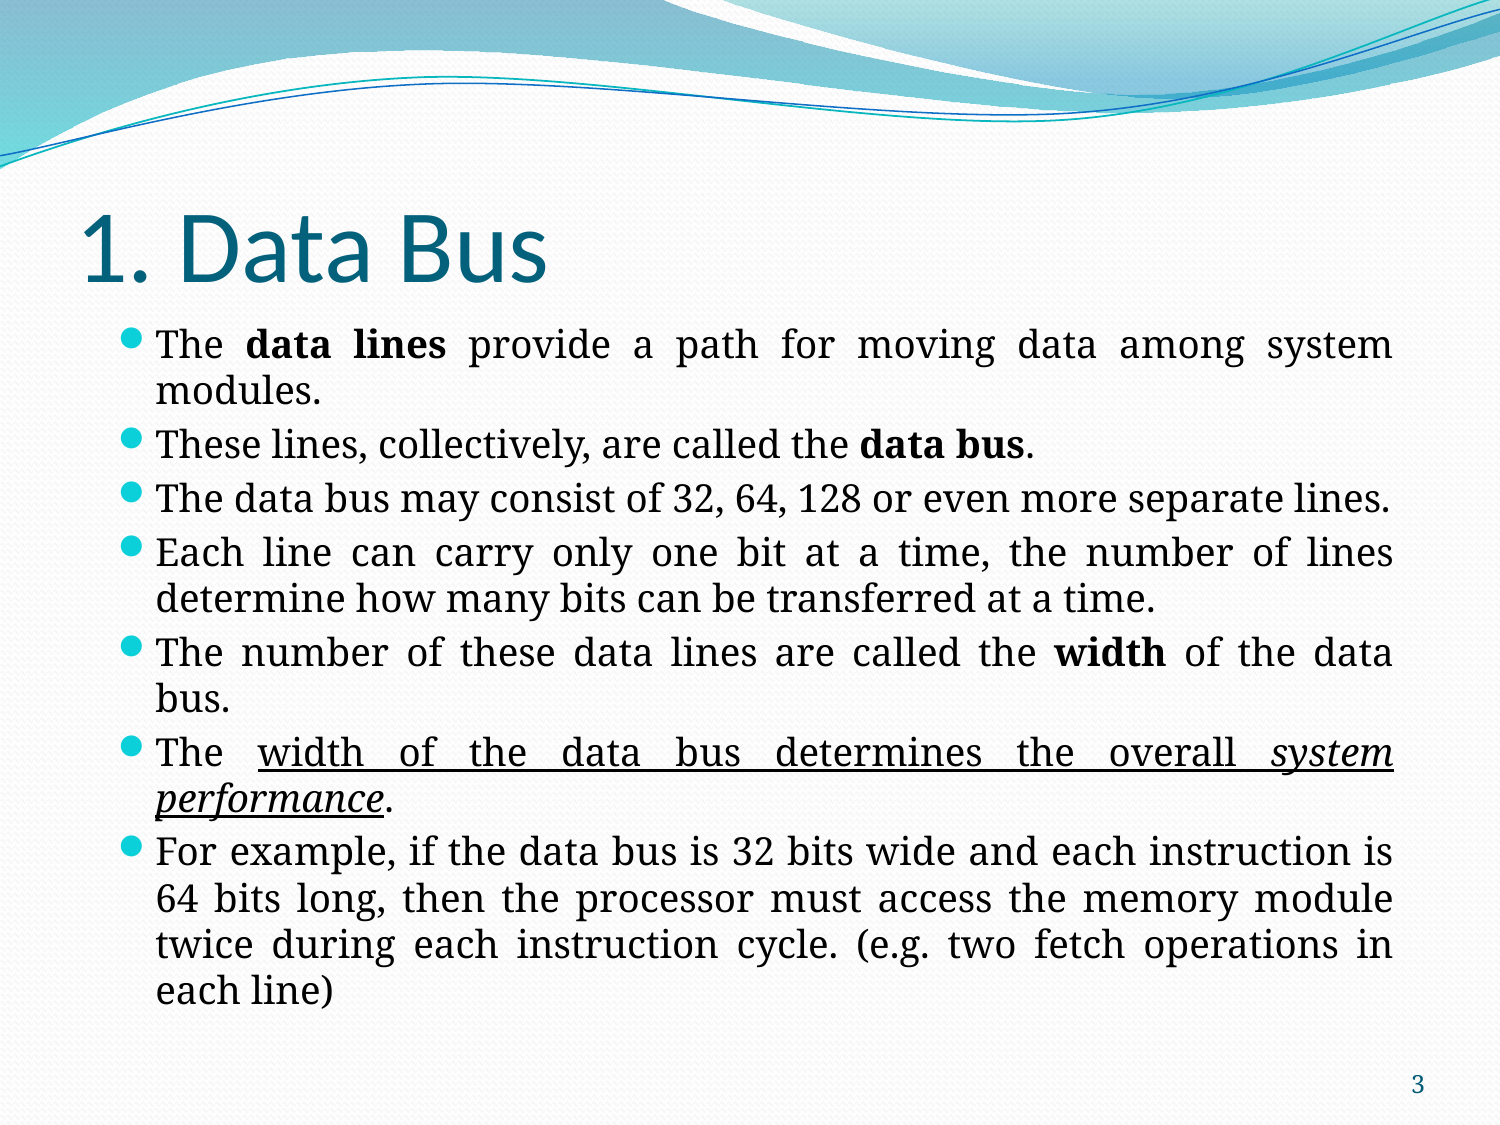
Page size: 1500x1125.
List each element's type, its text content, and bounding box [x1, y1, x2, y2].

title 1. Data Bus [75, 115, 1425, 303]
slide_number 3 [1299, 1042, 1425, 1103]
list The data lines provide a path for moving data among system modules. These lines, collectively, are called the data bus. The data bus may consist of 32, 64, 128 or even more separate lines. Each line can carry only one bit at a time, the number of lines determine how many bits can be transferred at a time. The number of these data lines are called the width of the data bus. The width of the data bus determines the overall system performance. For example, if the data bus is 32 bits wide and each instruction is 64 bits long, then the processor must access the memory module twice during each instruction cycle. (e.g. two fetch operations in each line) [103, 312, 1409, 1057]
